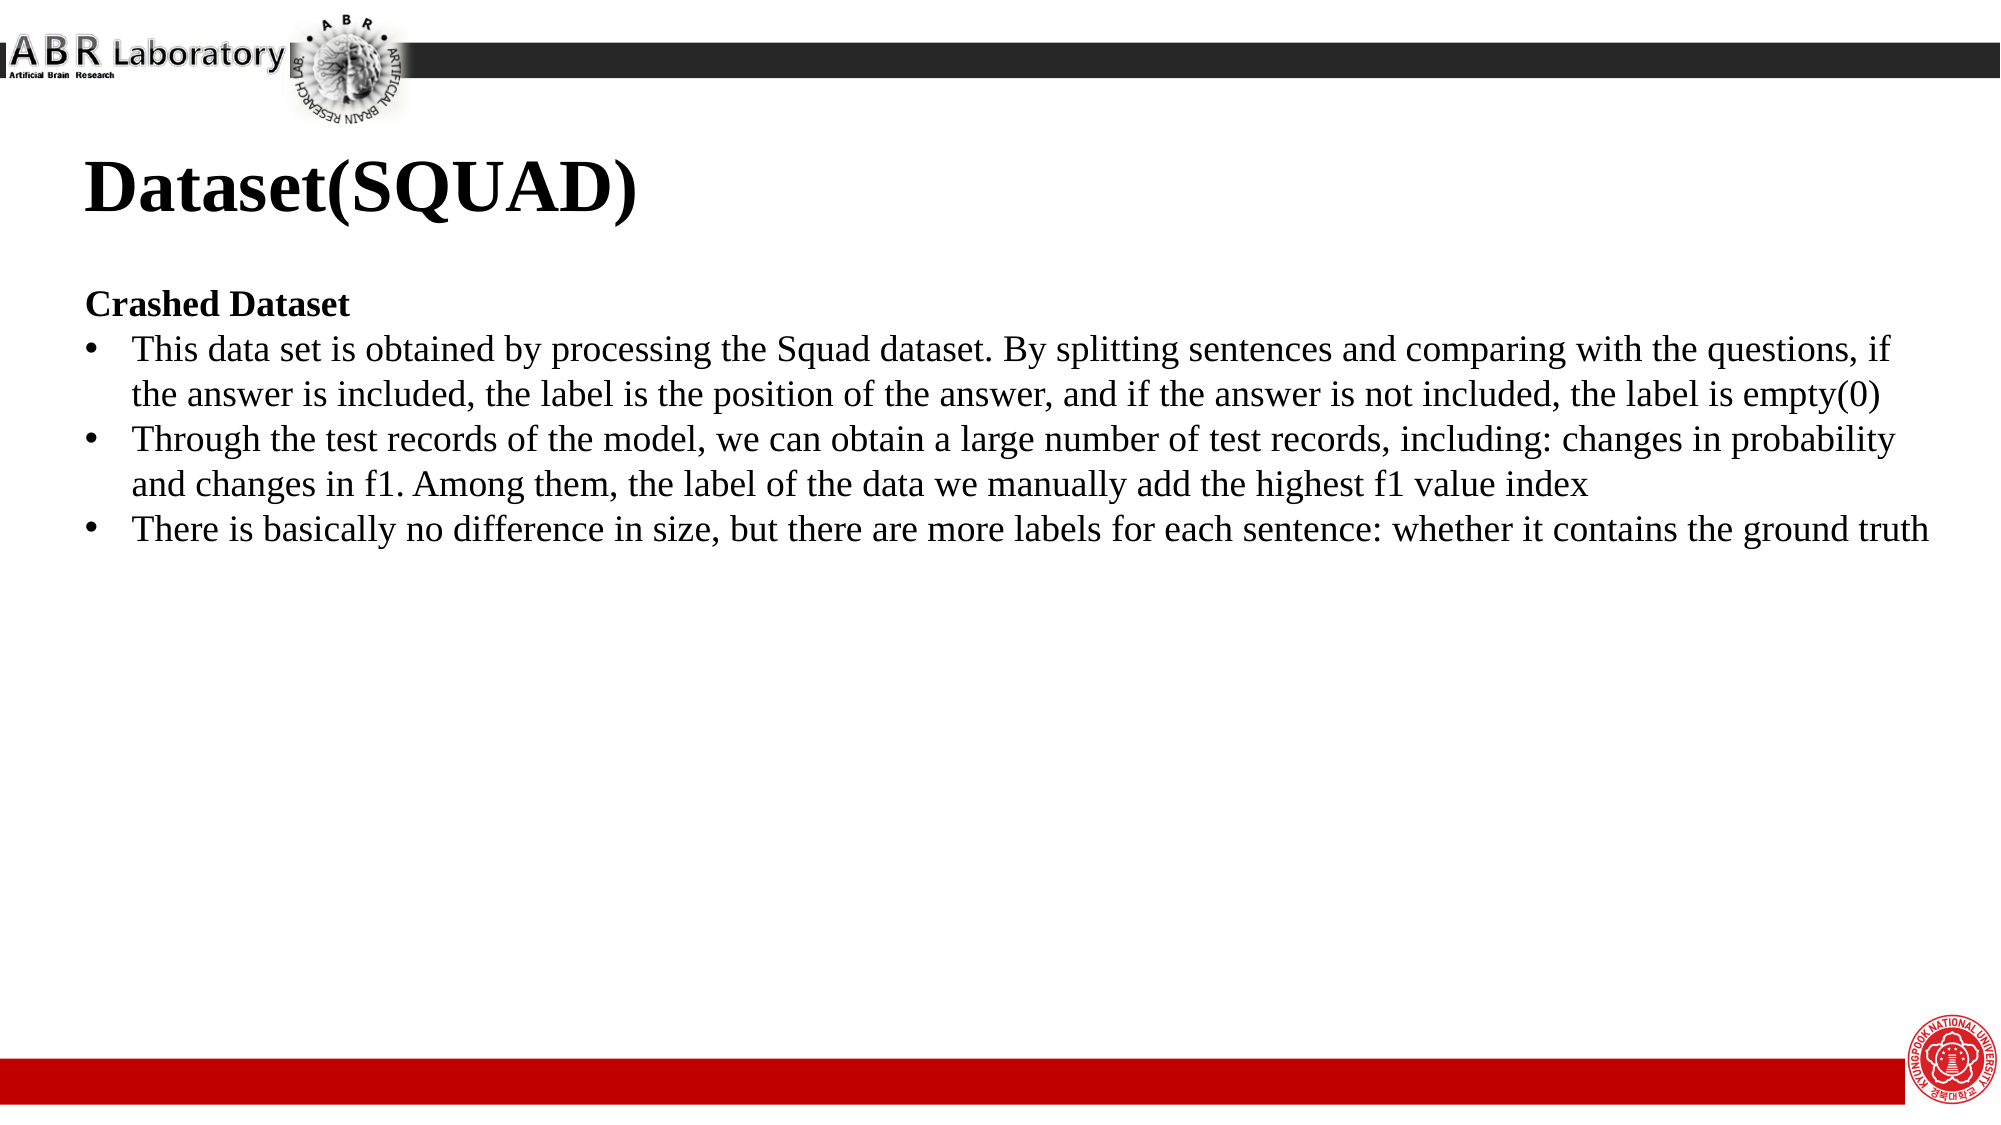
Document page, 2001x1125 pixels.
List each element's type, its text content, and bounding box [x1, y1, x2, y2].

picture [6, 4, 420, 128]
picture [1905, 1012, 2000, 1105]
text_box Crashed Dataset This data set is obtained by processing the Squad dataset. By splitting sentences and comparing with the questions, if the answer is included, the label is the position of the answer, and if the answer is not included, the label is empty(0) Through the test records of the model, we can obtain a large number of test records, including: changes in probability and changes in f1. Among them, the label of the data we manually add the highest f1 value index There is basically no difference in size, but there are more labels for each sentence: whether it contains the ground truth [77, 272, 1943, 557]
text_box Dataset(SQUAD) [77, 128, 817, 234]
